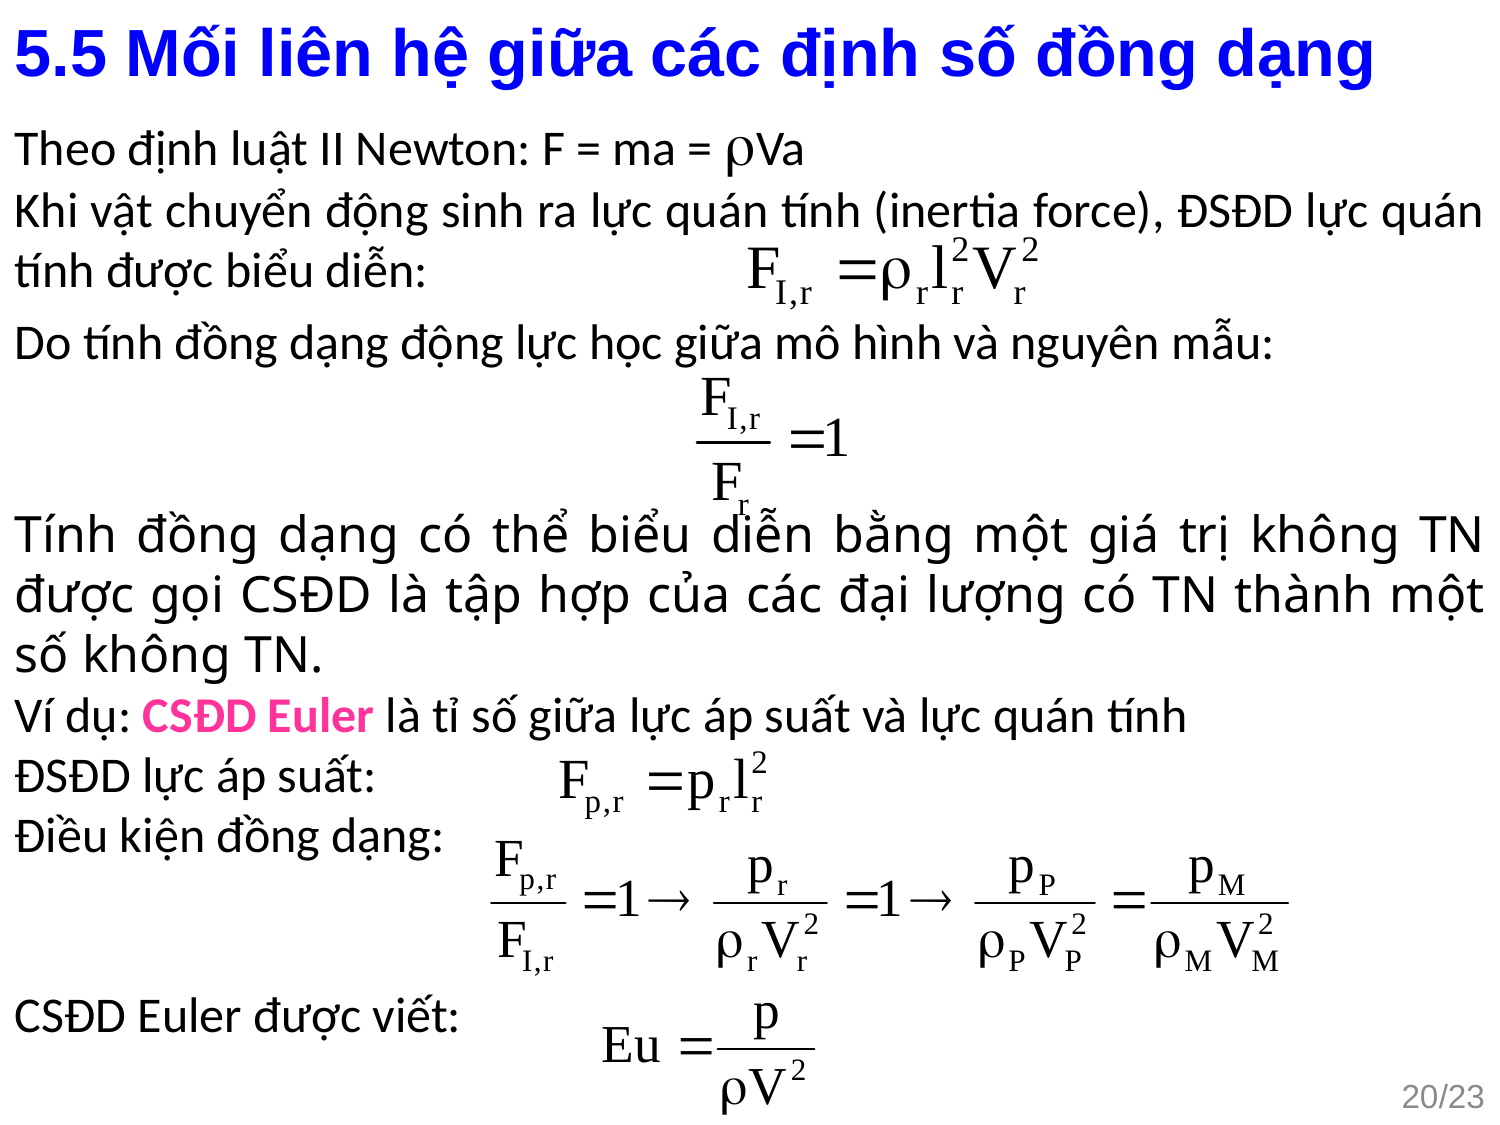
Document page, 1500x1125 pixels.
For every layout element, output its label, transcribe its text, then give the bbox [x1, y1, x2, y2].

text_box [687, 362, 858, 528]
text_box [549, 737, 776, 821]
text_box 5.5 Mối liên hệ giữa các định số đồng dạng [0, 0, 1500, 99]
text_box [737, 221, 1052, 326]
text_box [482, 822, 1301, 988]
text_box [593, 977, 826, 1125]
text_box Theo định luật II Newton: F = ma = Va Khi vật chuyển động sinh ra lực quán tính (inertia force), ĐSĐD lực quán tính được biểu diễn: Do tính đồng dạng động lực học giữa mô hình và nguyên mẫu: Tính đồng dạng có thể biểu diễn bằng một giá trị không TN được gọi CSĐD là tập hợp của các đại lượng có TN thành một số không TN. Ví dụ: CSĐD Euler là tỉ số giữa lực áp suất và lực quán tính ĐSĐD lực áp suất: Điều kiện đồng dạng: CSĐD Euler được viết: [0, 99, 1500, 1050]
slide_number 20/23 [1149, 1065, 1500, 1125]
